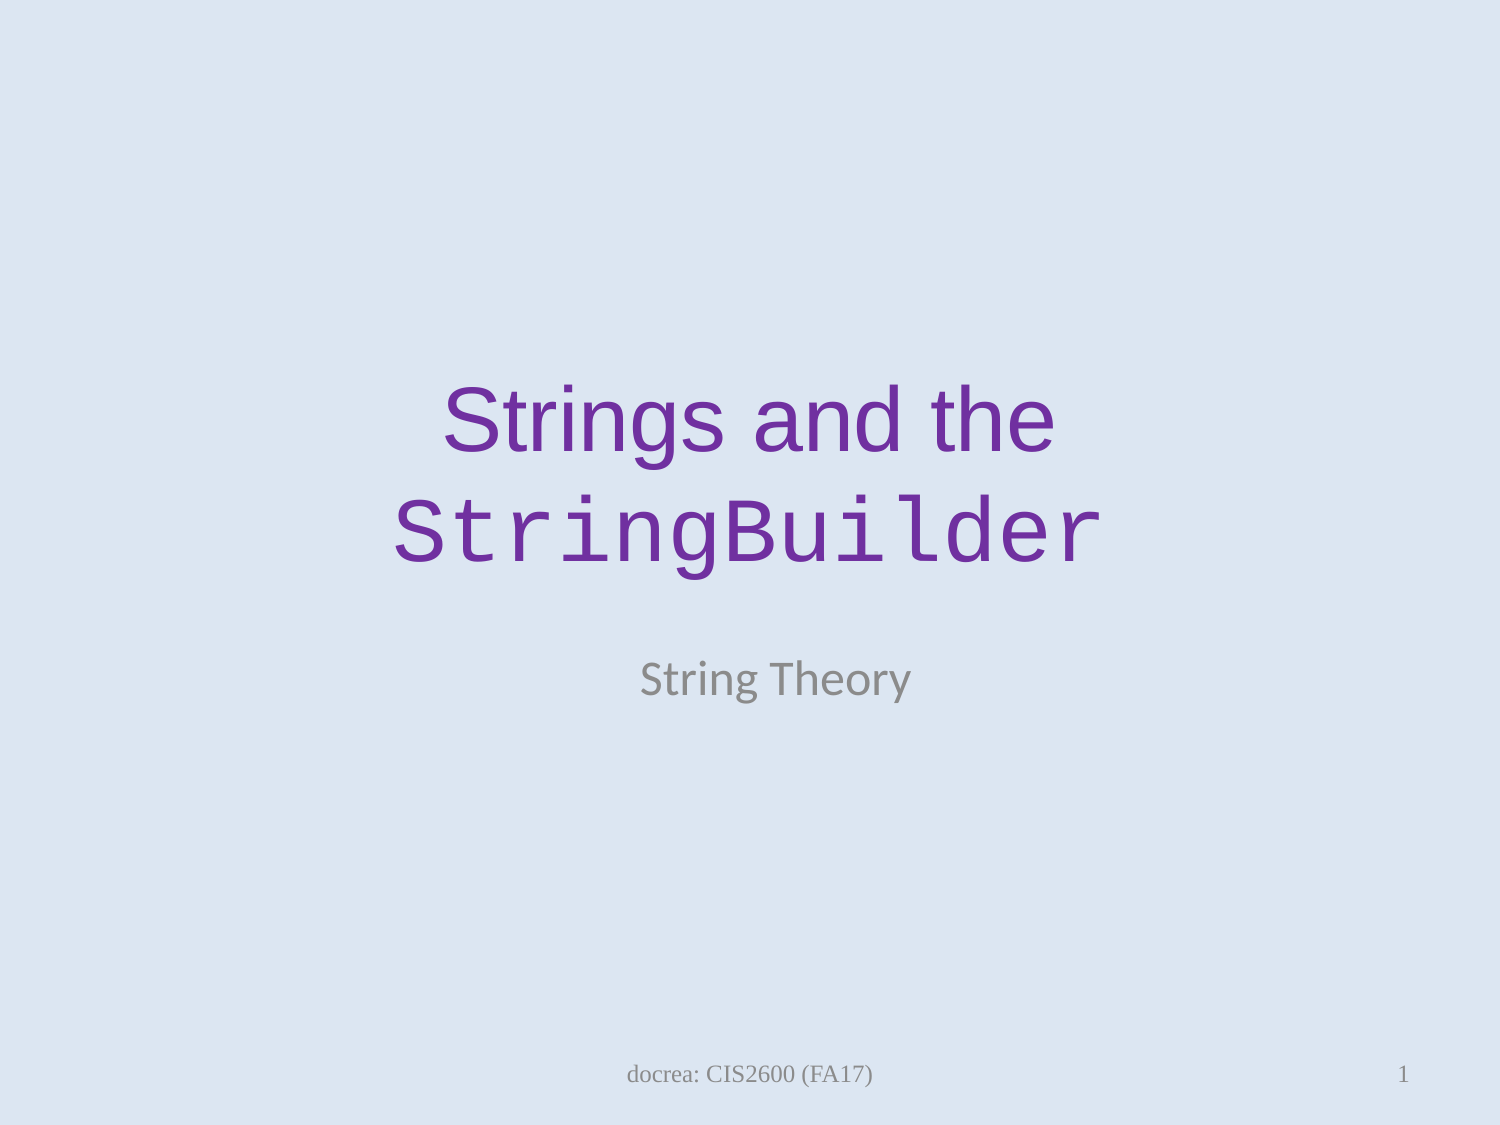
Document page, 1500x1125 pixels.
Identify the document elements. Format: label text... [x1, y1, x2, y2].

title Strings and the StringBuilder [112, 349, 1388, 591]
footer docrea: CIS2600 (FA17) [512, 1042, 988, 1103]
slide_number 1 [1074, 1042, 1425, 1103]
subtitle String Theory [174, 637, 1225, 925]
